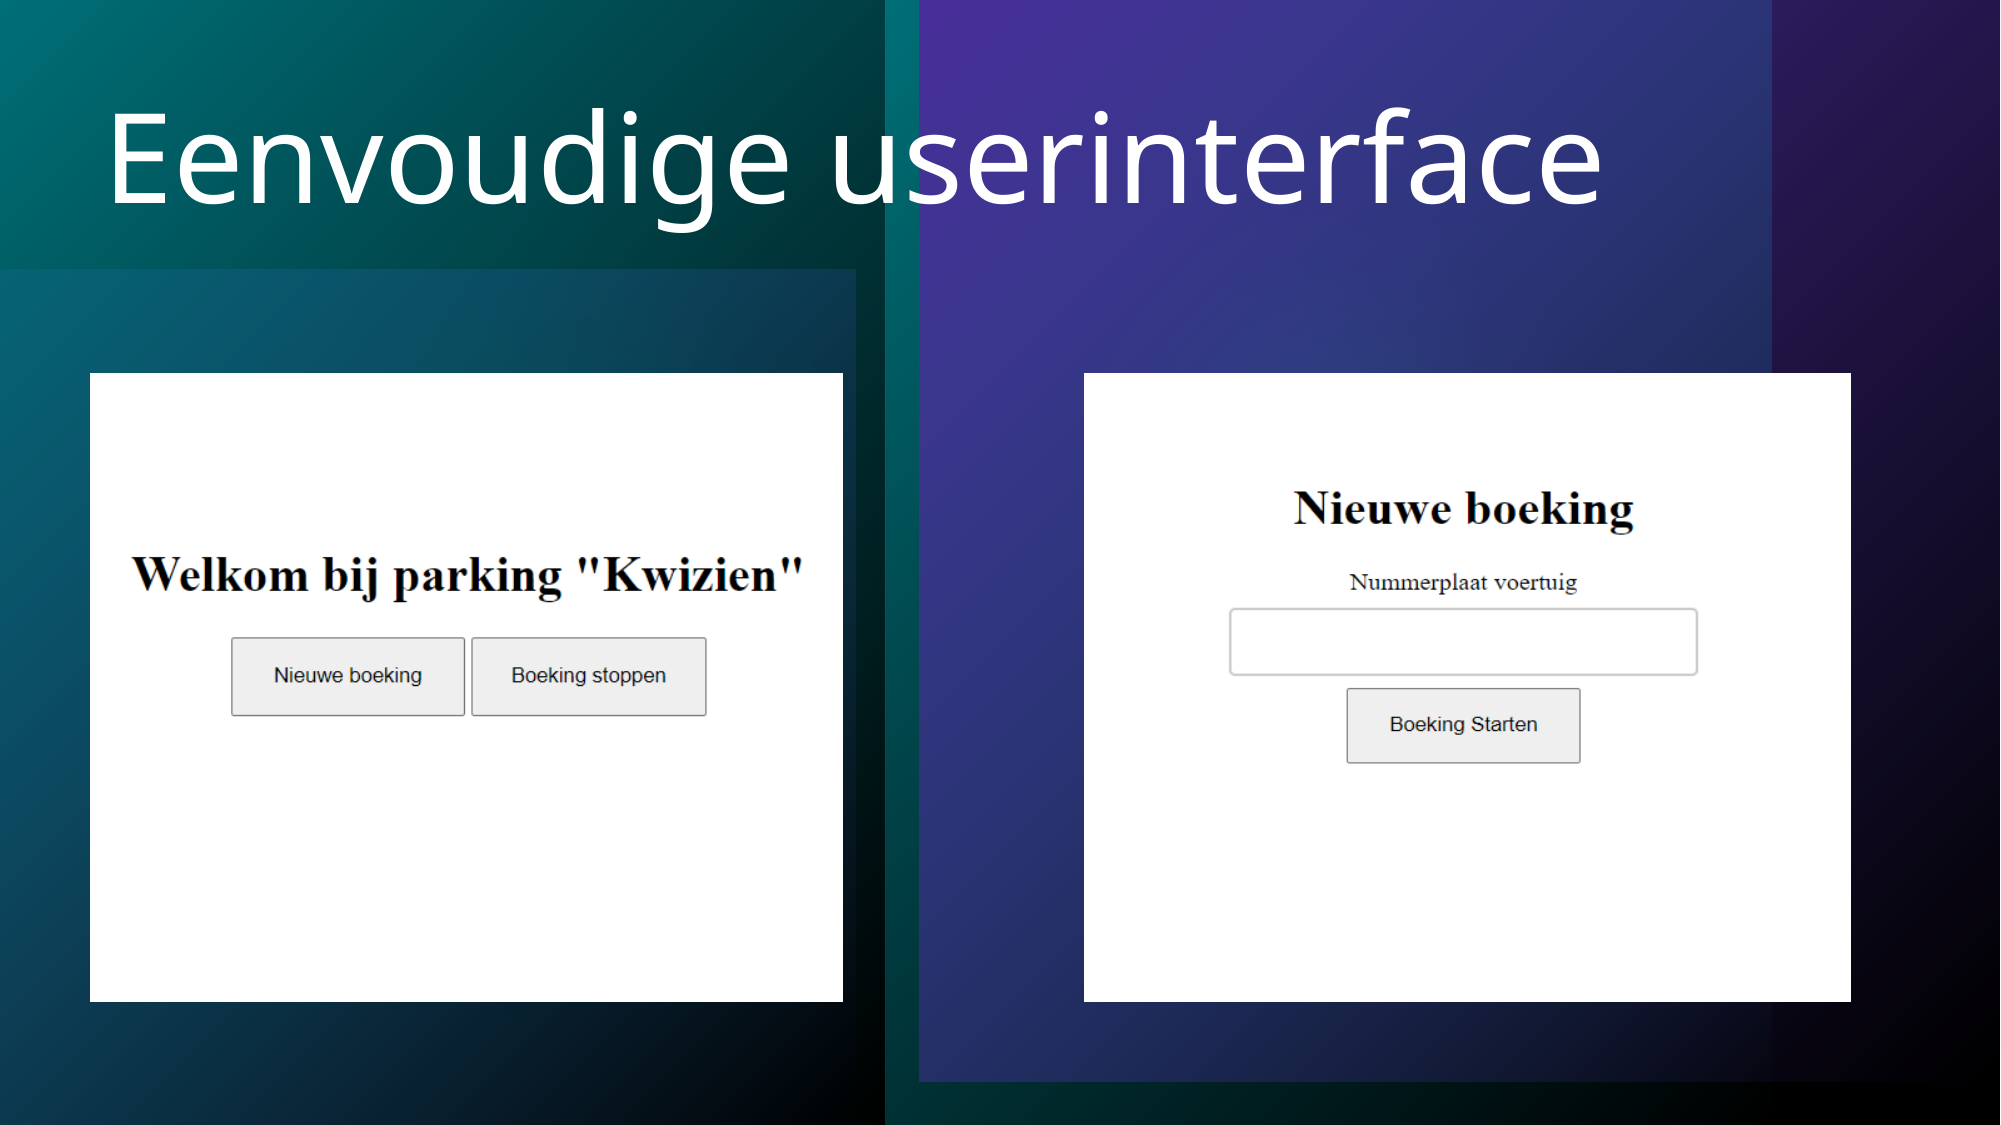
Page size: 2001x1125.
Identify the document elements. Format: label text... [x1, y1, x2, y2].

title Eenvoudige userinterface [88, 88, 1910, 386]
picture [90, 373, 843, 1002]
picture [1083, 373, 1851, 1002]
